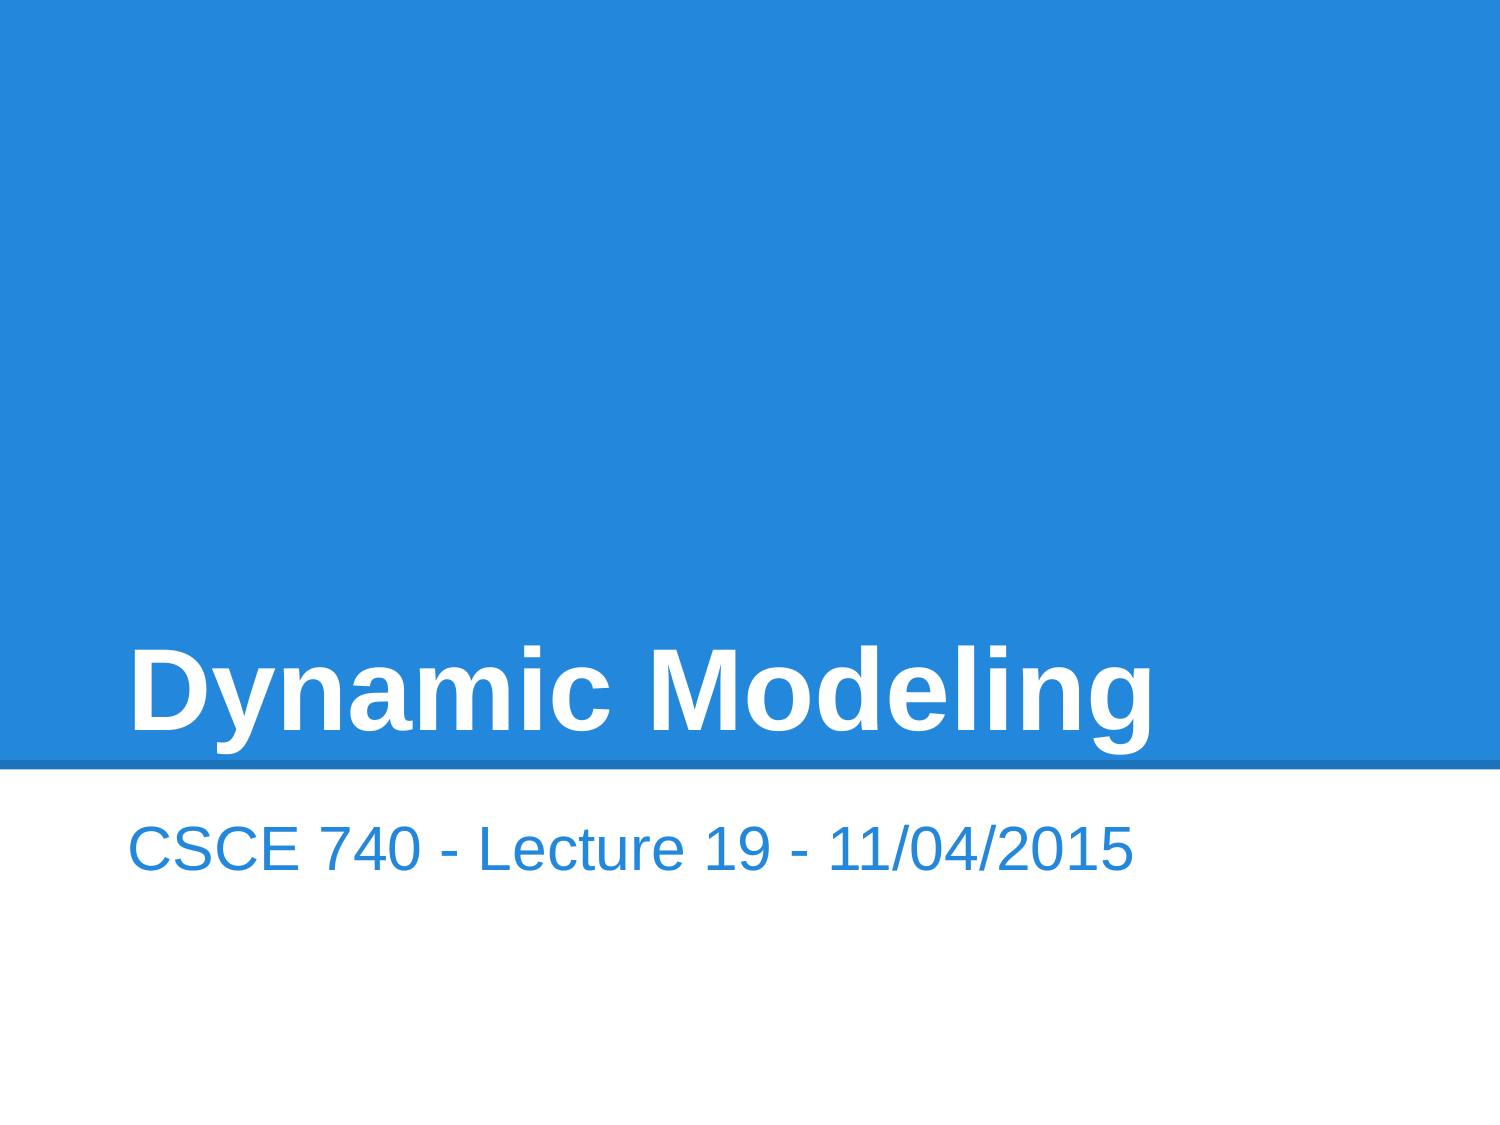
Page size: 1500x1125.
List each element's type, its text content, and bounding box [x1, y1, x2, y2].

subtitle CSCE 740 - Lecture 19 - 11/04/2015 [112, 793, 1388, 963]
title Dynamic Modeling [112, 408, 1388, 770]
